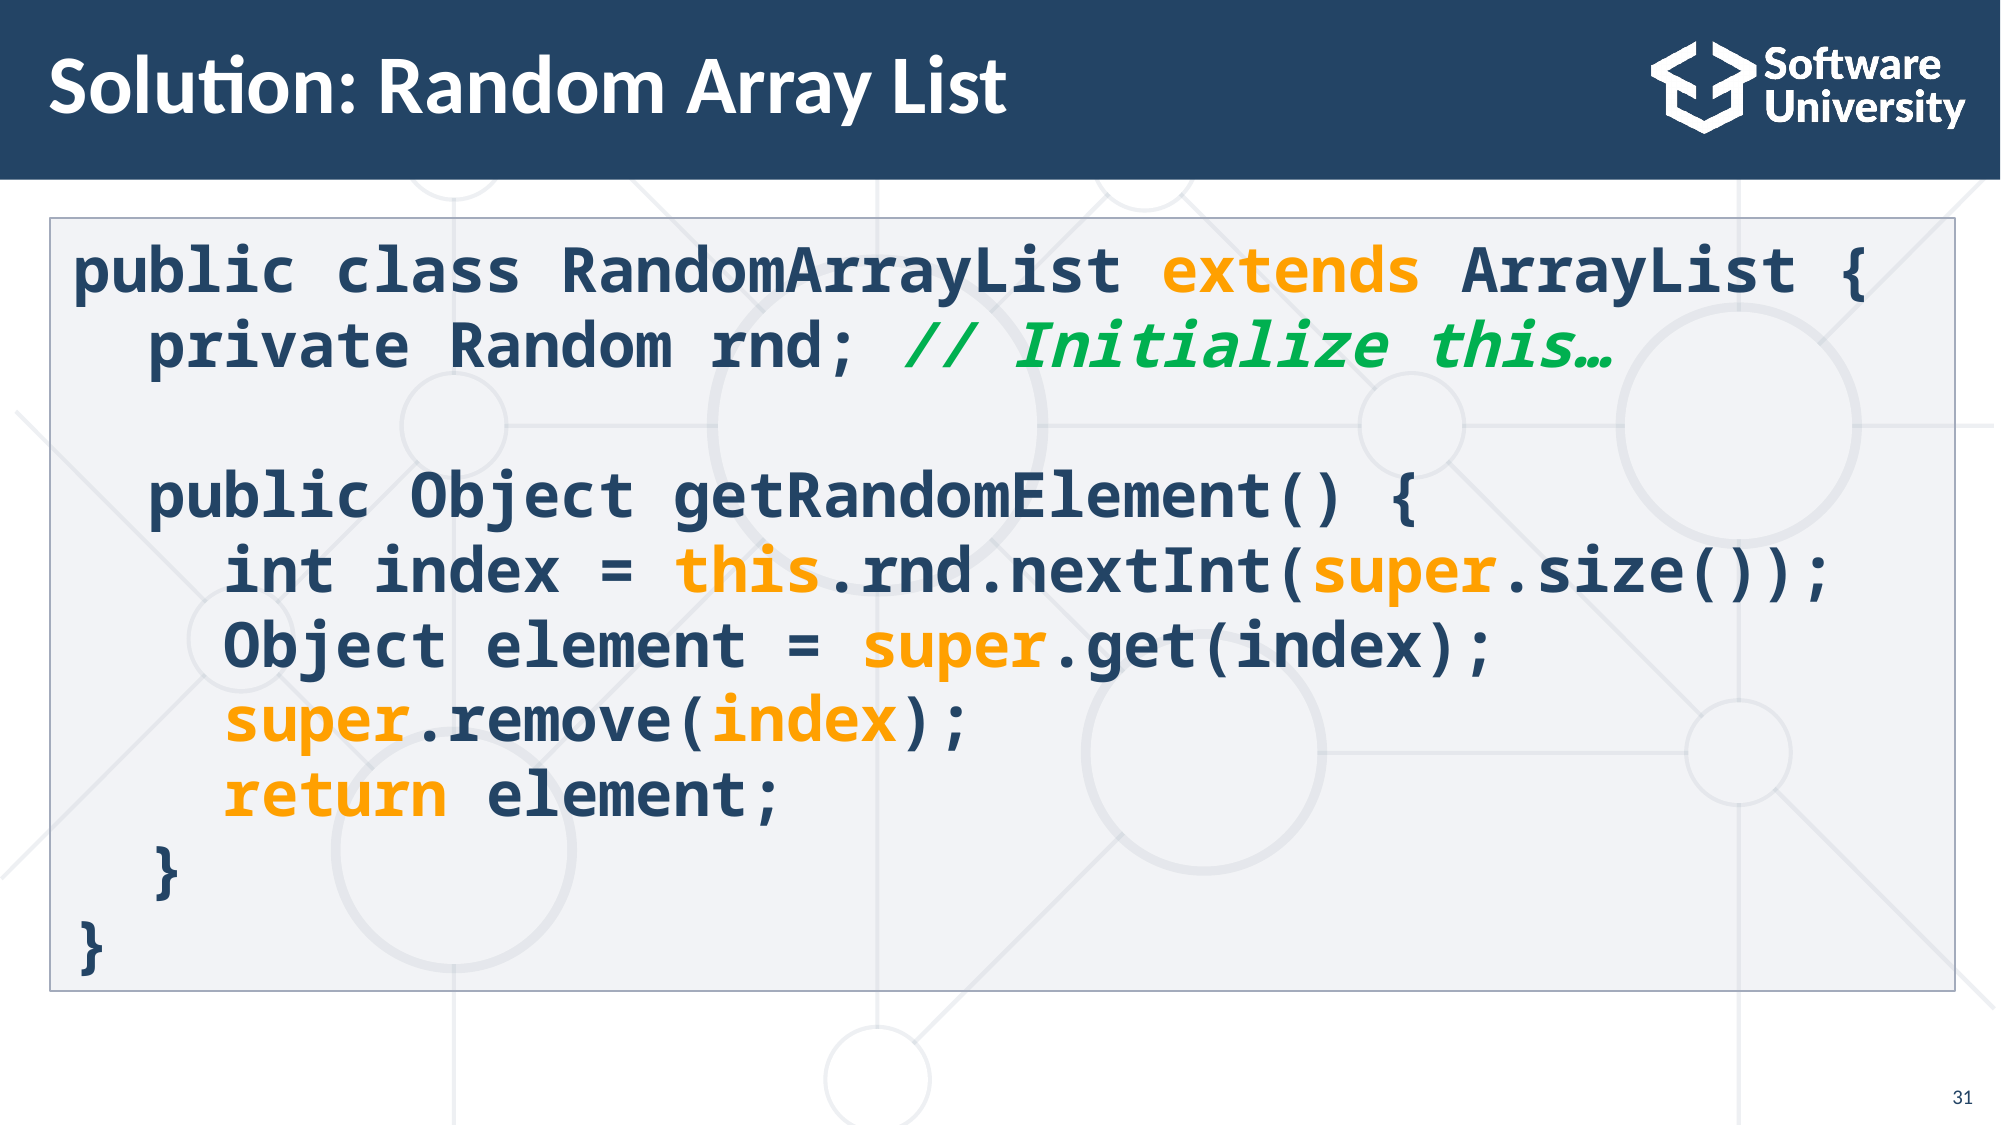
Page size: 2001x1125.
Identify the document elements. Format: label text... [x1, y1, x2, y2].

picture [1651, 41, 1966, 134]
title Solution: Random Array List [31, 16, 1625, 162]
text_box public class RandomArrayList extends ArrayList { private Random rnd; // Initialize this… public Object getRandomElement() { int index = this.rnd.nextInt(super.size()); Object element = super.get(index); super.remove(index); return element; } } [49, 218, 1956, 992]
slide_number 31 [1927, 1067, 1989, 1117]
